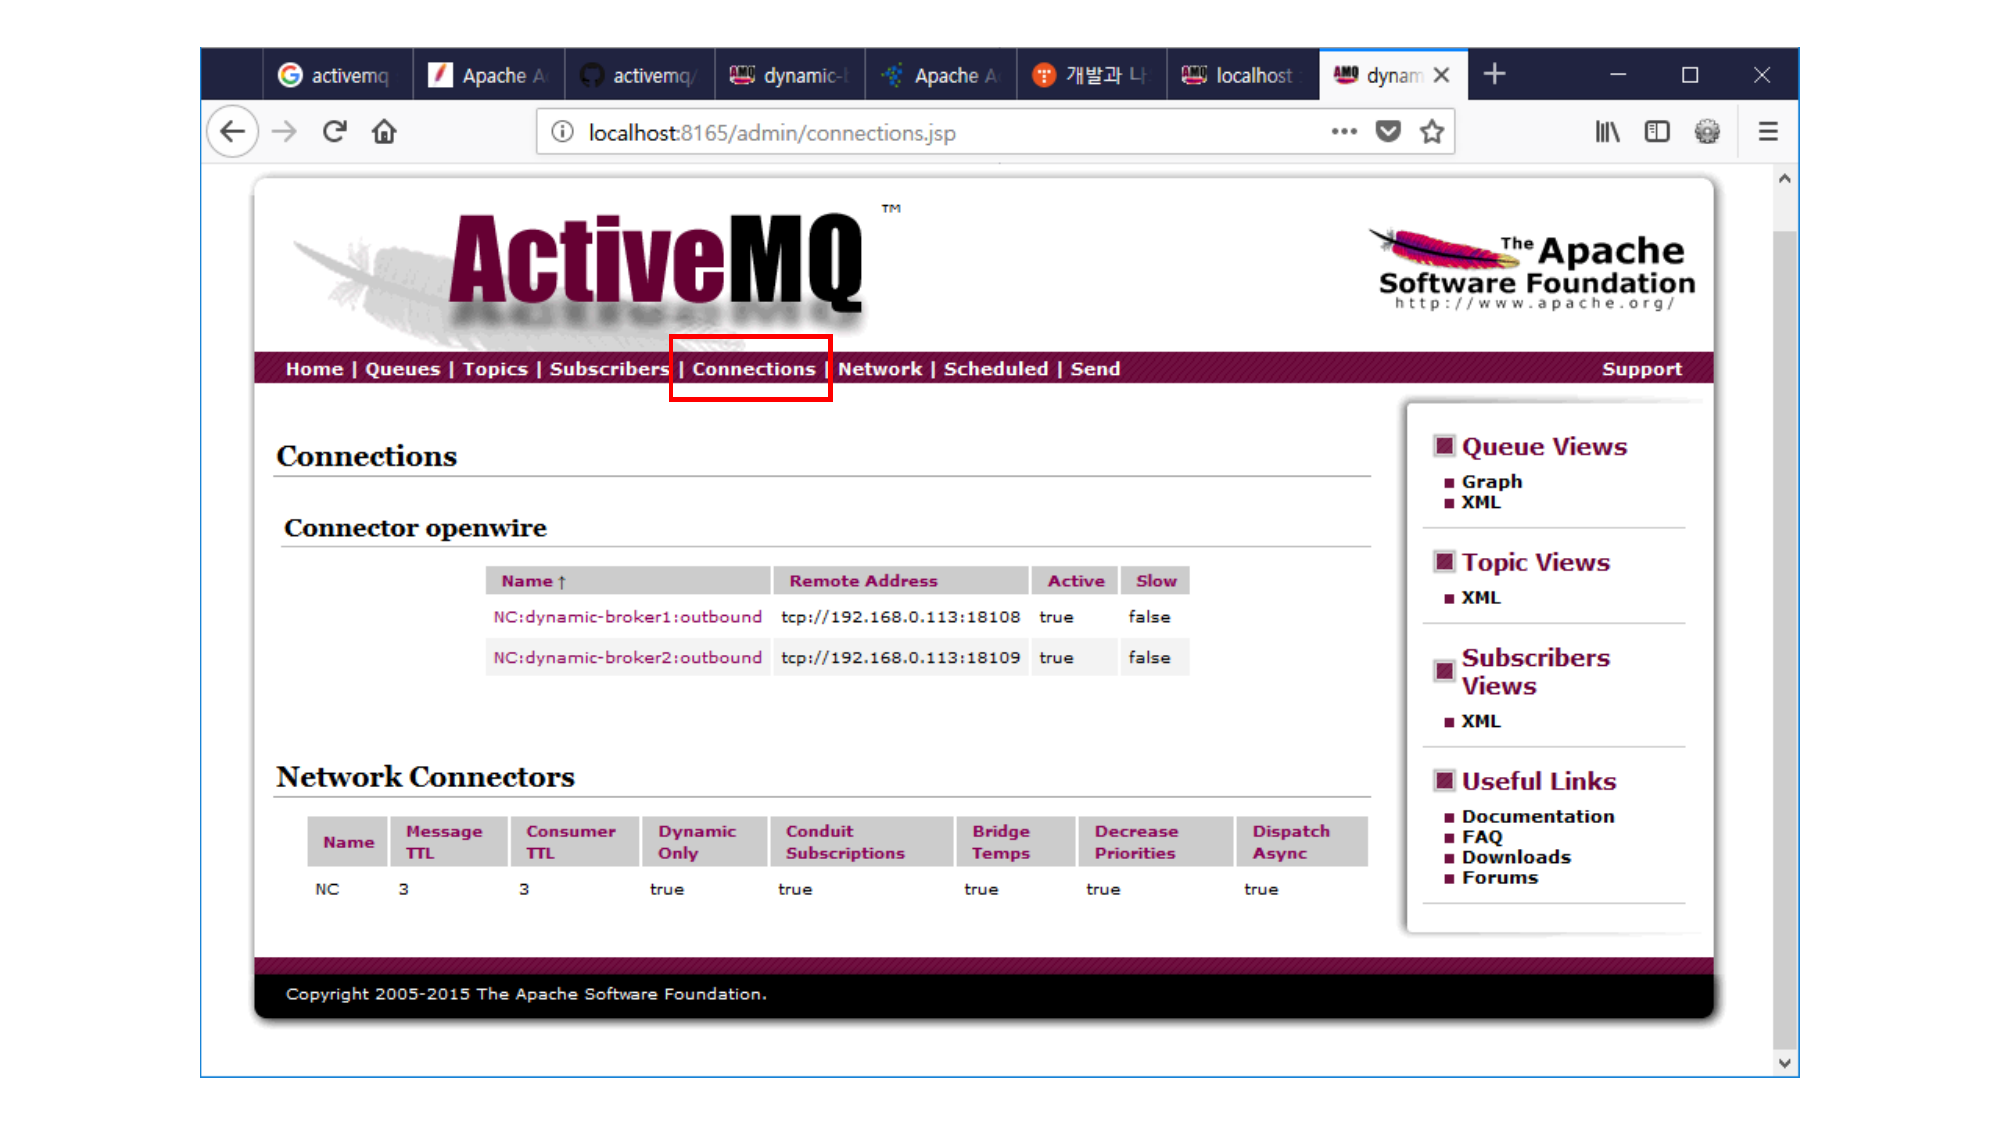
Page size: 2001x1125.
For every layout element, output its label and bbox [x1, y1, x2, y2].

picture [200, 47, 1800, 1078]
